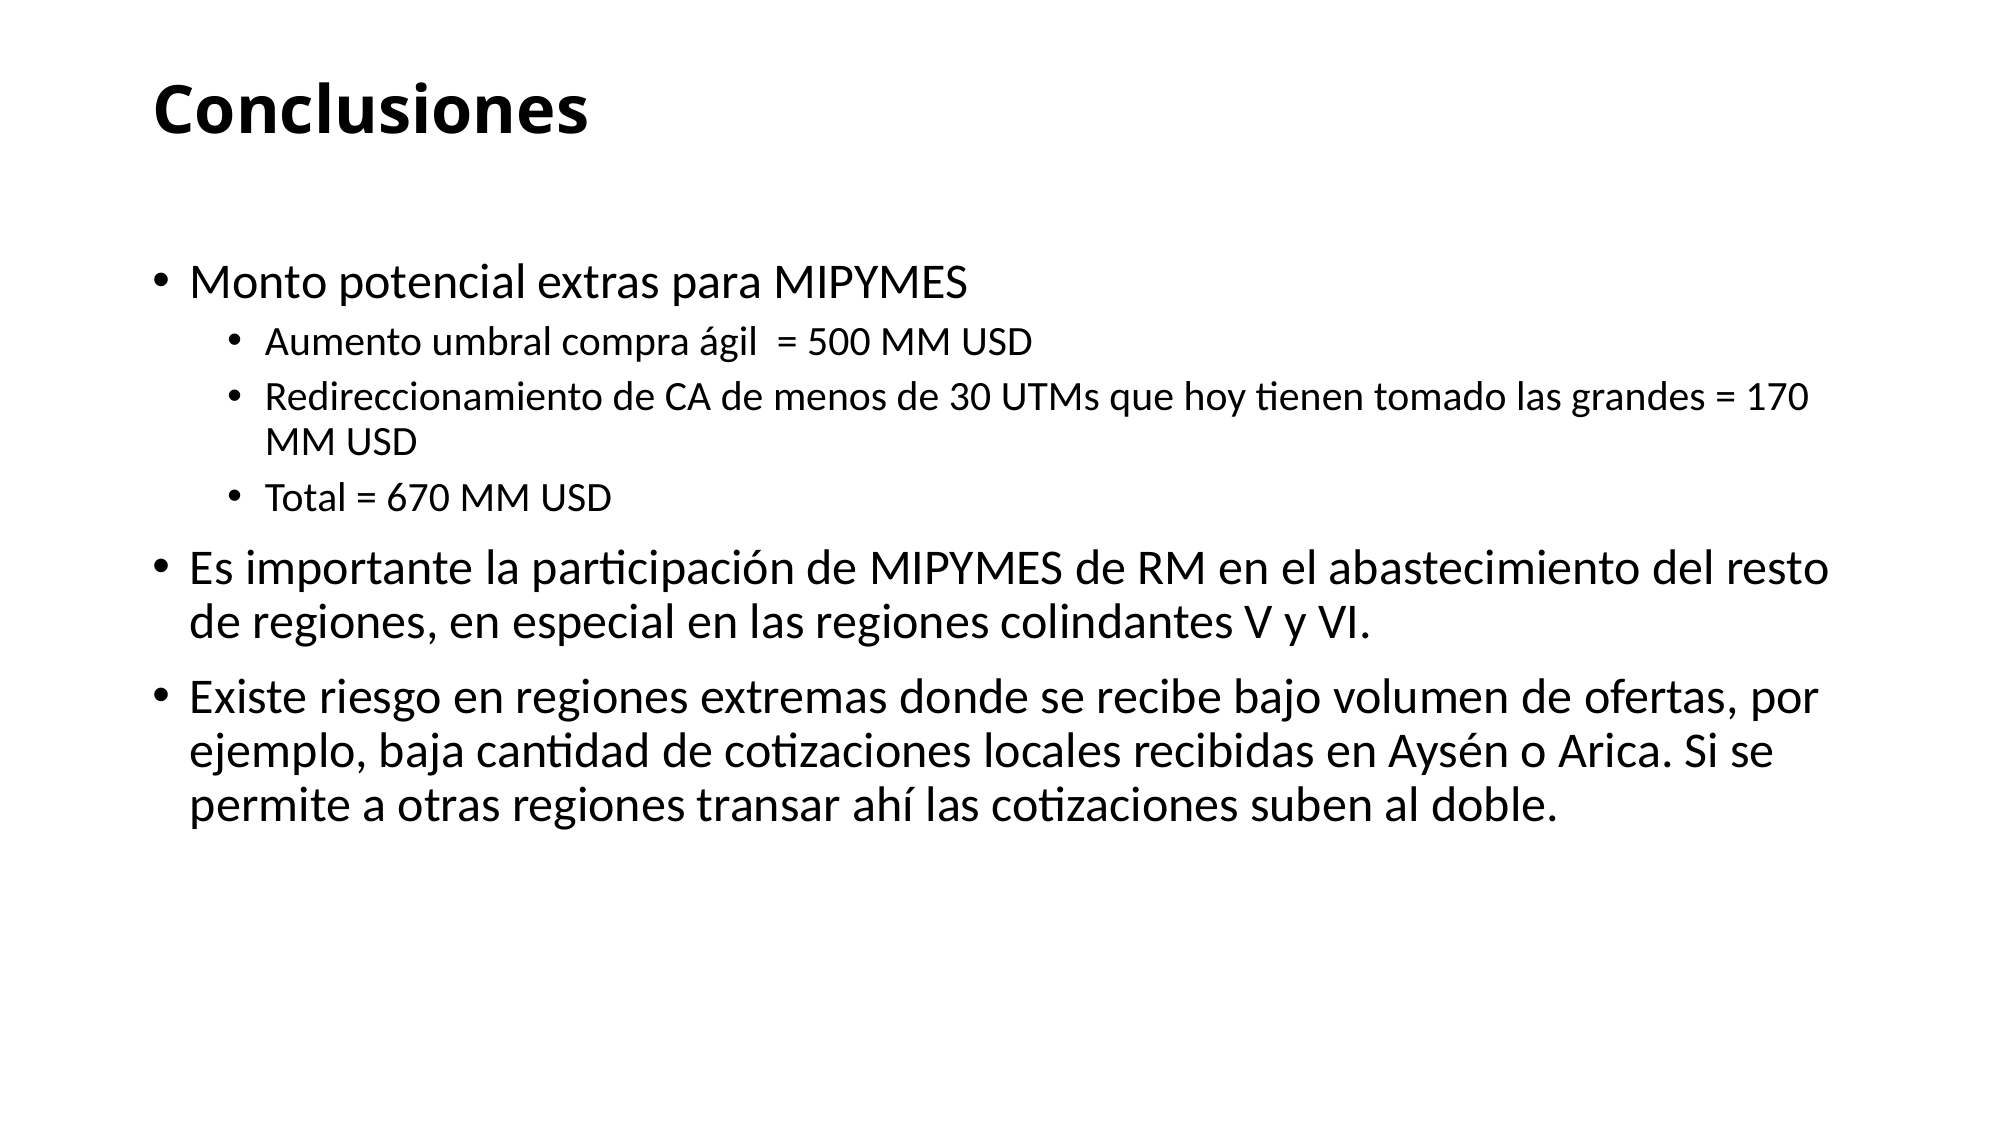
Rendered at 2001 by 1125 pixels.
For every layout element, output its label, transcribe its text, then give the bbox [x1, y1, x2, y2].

title Conclusiones [137, 59, 756, 164]
list Monto potencial extras para MIPYMES Aumento umbral compra ágil = 500 MM USD Redireccionamiento de CA de menos de 30 UTMs que hoy tienen tomado las grandes = 170 MM USD Total = 670 MM USD Es importante la participación de MIPYMES de RM en el abastecimiento del resto de regiones, en especial en las regiones colindantes V y VI. Existe riesgo en regiones extremas donde se recibe bajo volumen de ofertas, por ejemplo, baja cantidad de cotizaciones locales recibidas en Aysén o Arica. Si se permite a otras regiones transar ahí las cotizaciones suben al doble. [137, 247, 1863, 962]
